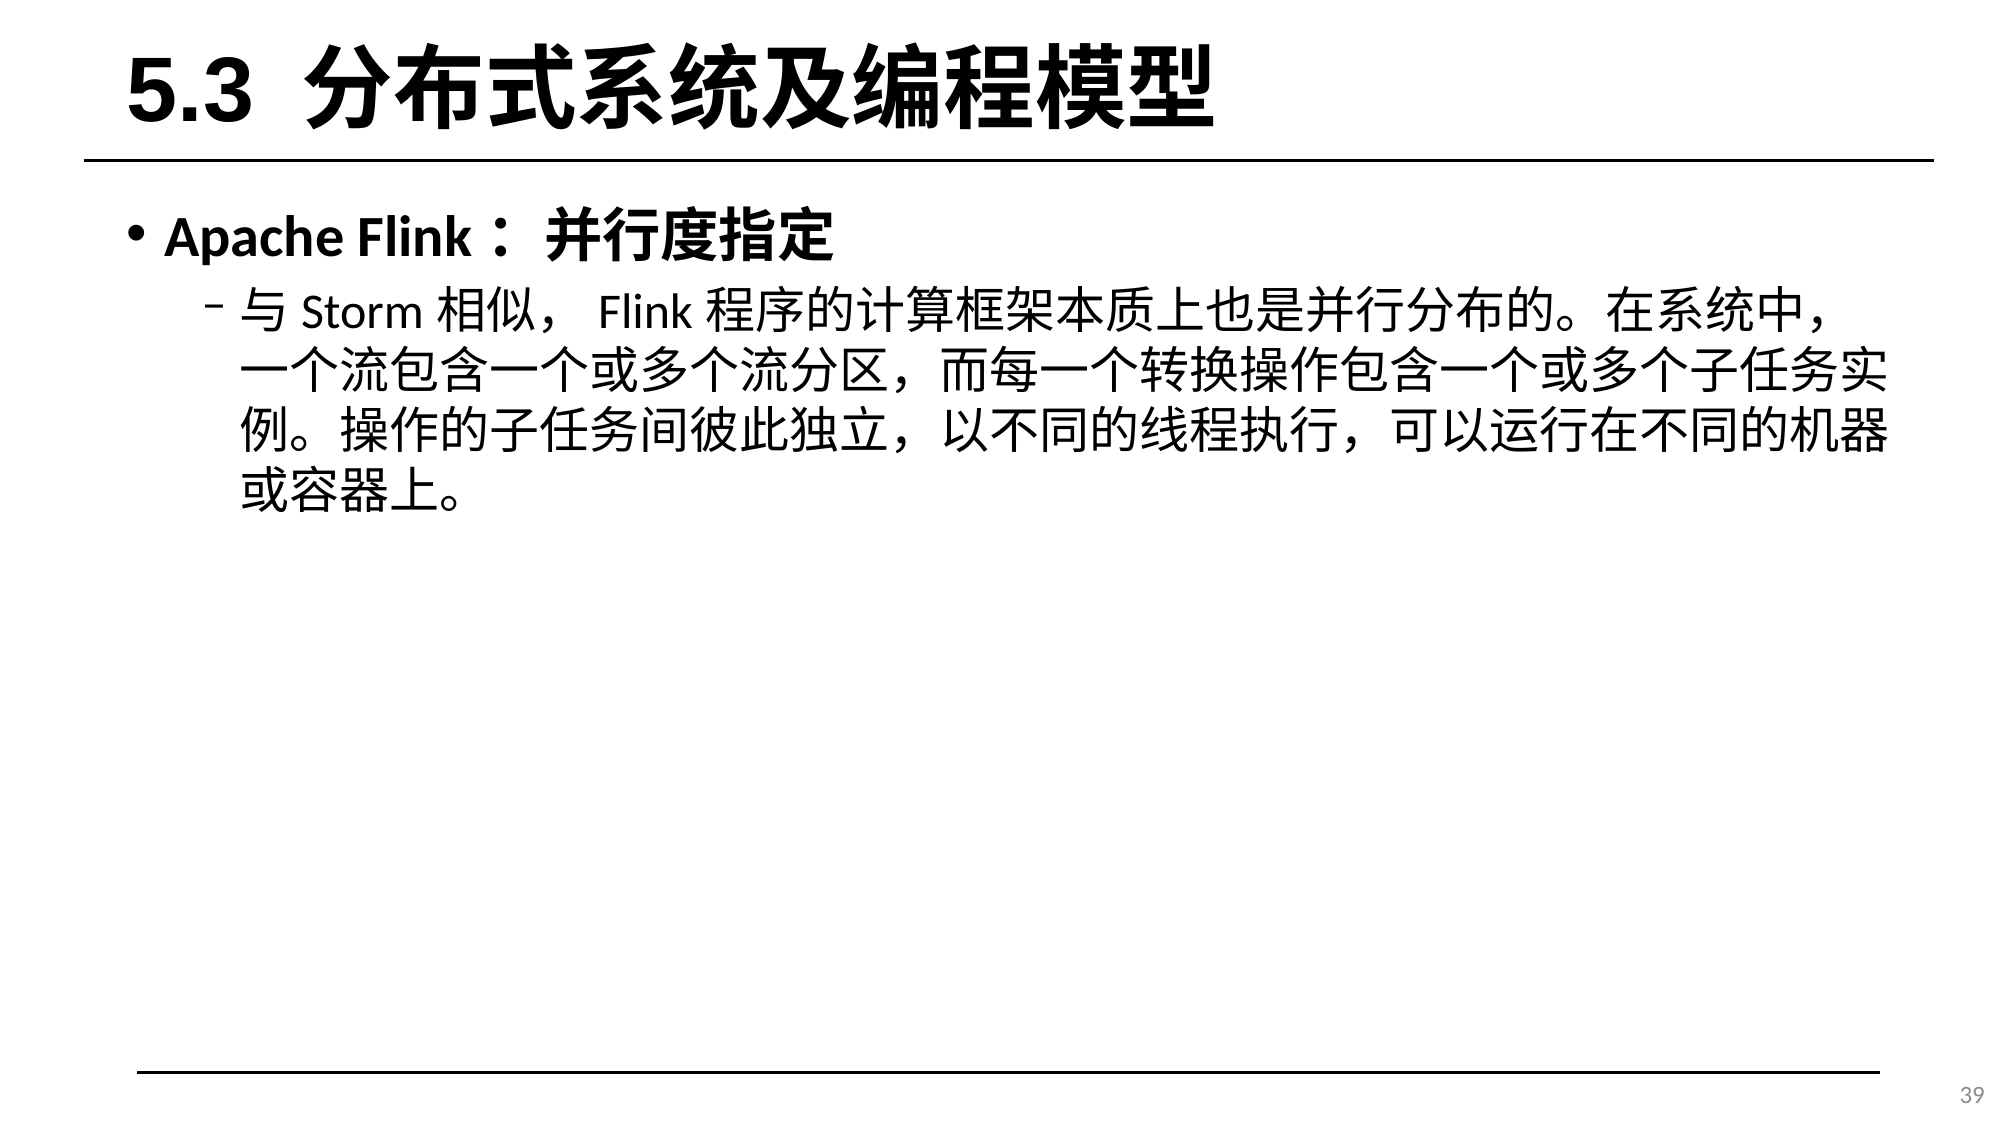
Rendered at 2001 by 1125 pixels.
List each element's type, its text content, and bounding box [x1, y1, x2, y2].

title 5.3 分布式系统及编程模型 [111, 22, 1905, 161]
slide_number 39 [1550, 1063, 2000, 1124]
list Apache Flink：并行度指定 与Storm相似，Flink程序的计算框架本质上也是并行分布的。在系统中，一个流包含一个或多个流分区，而每一个转换操作包含一个或多个子任务实例。操作的子任务间彼此独立，以不同的线程执行，可以运行在不同的机器或容器上。 [111, 190, 1905, 1014]
